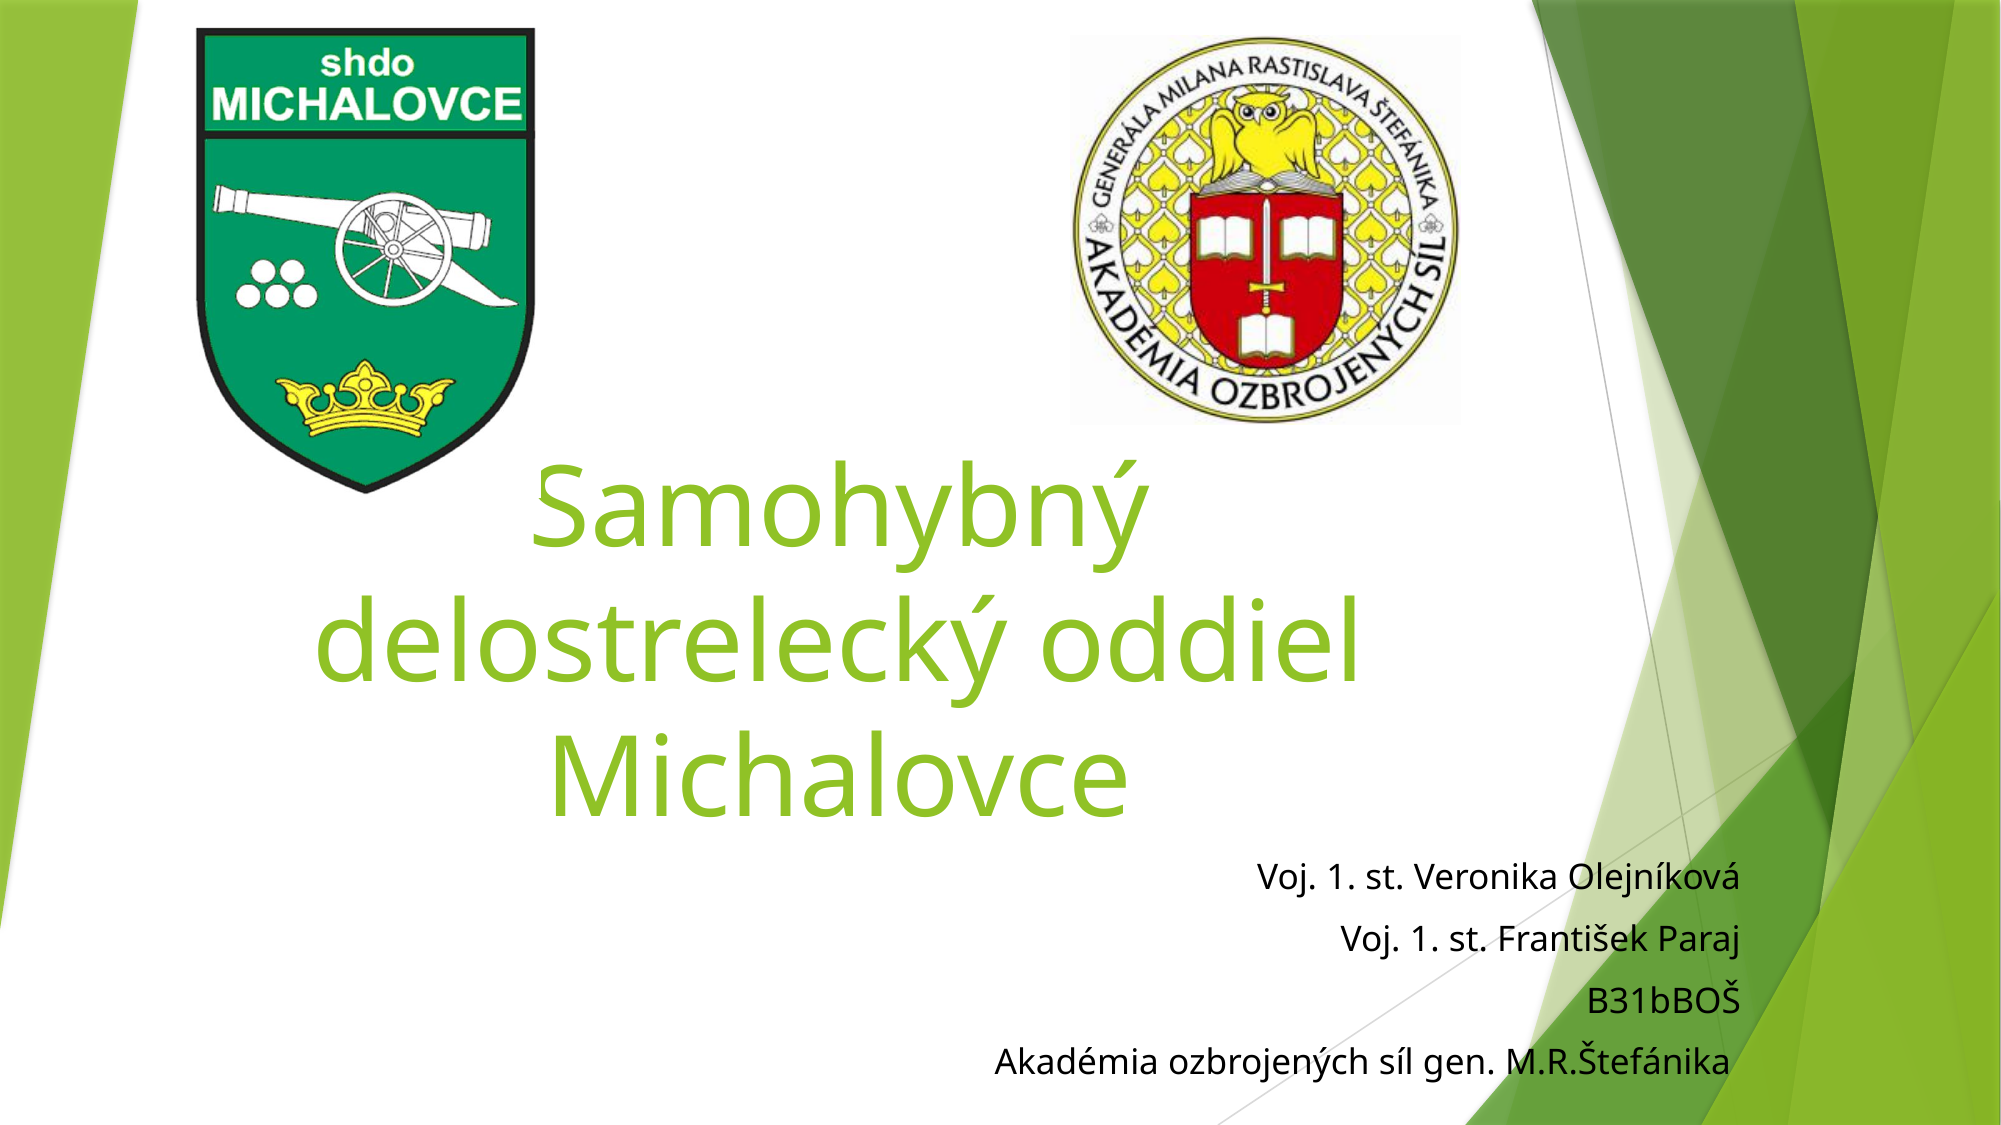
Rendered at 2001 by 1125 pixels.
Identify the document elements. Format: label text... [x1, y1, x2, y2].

picture [183, 17, 542, 499]
title Samohybný delostrelecký oddiel Michalovce [202, 576, 1477, 847]
picture [1069, 34, 1462, 425]
subtitle Voj. 1. st. Veronika Olejníková Voj. 1. st. František Paraj B31bBOŠ Akadémia ozbrojených síl gen. M.R.Štefánika [482, 847, 1757, 1090]
